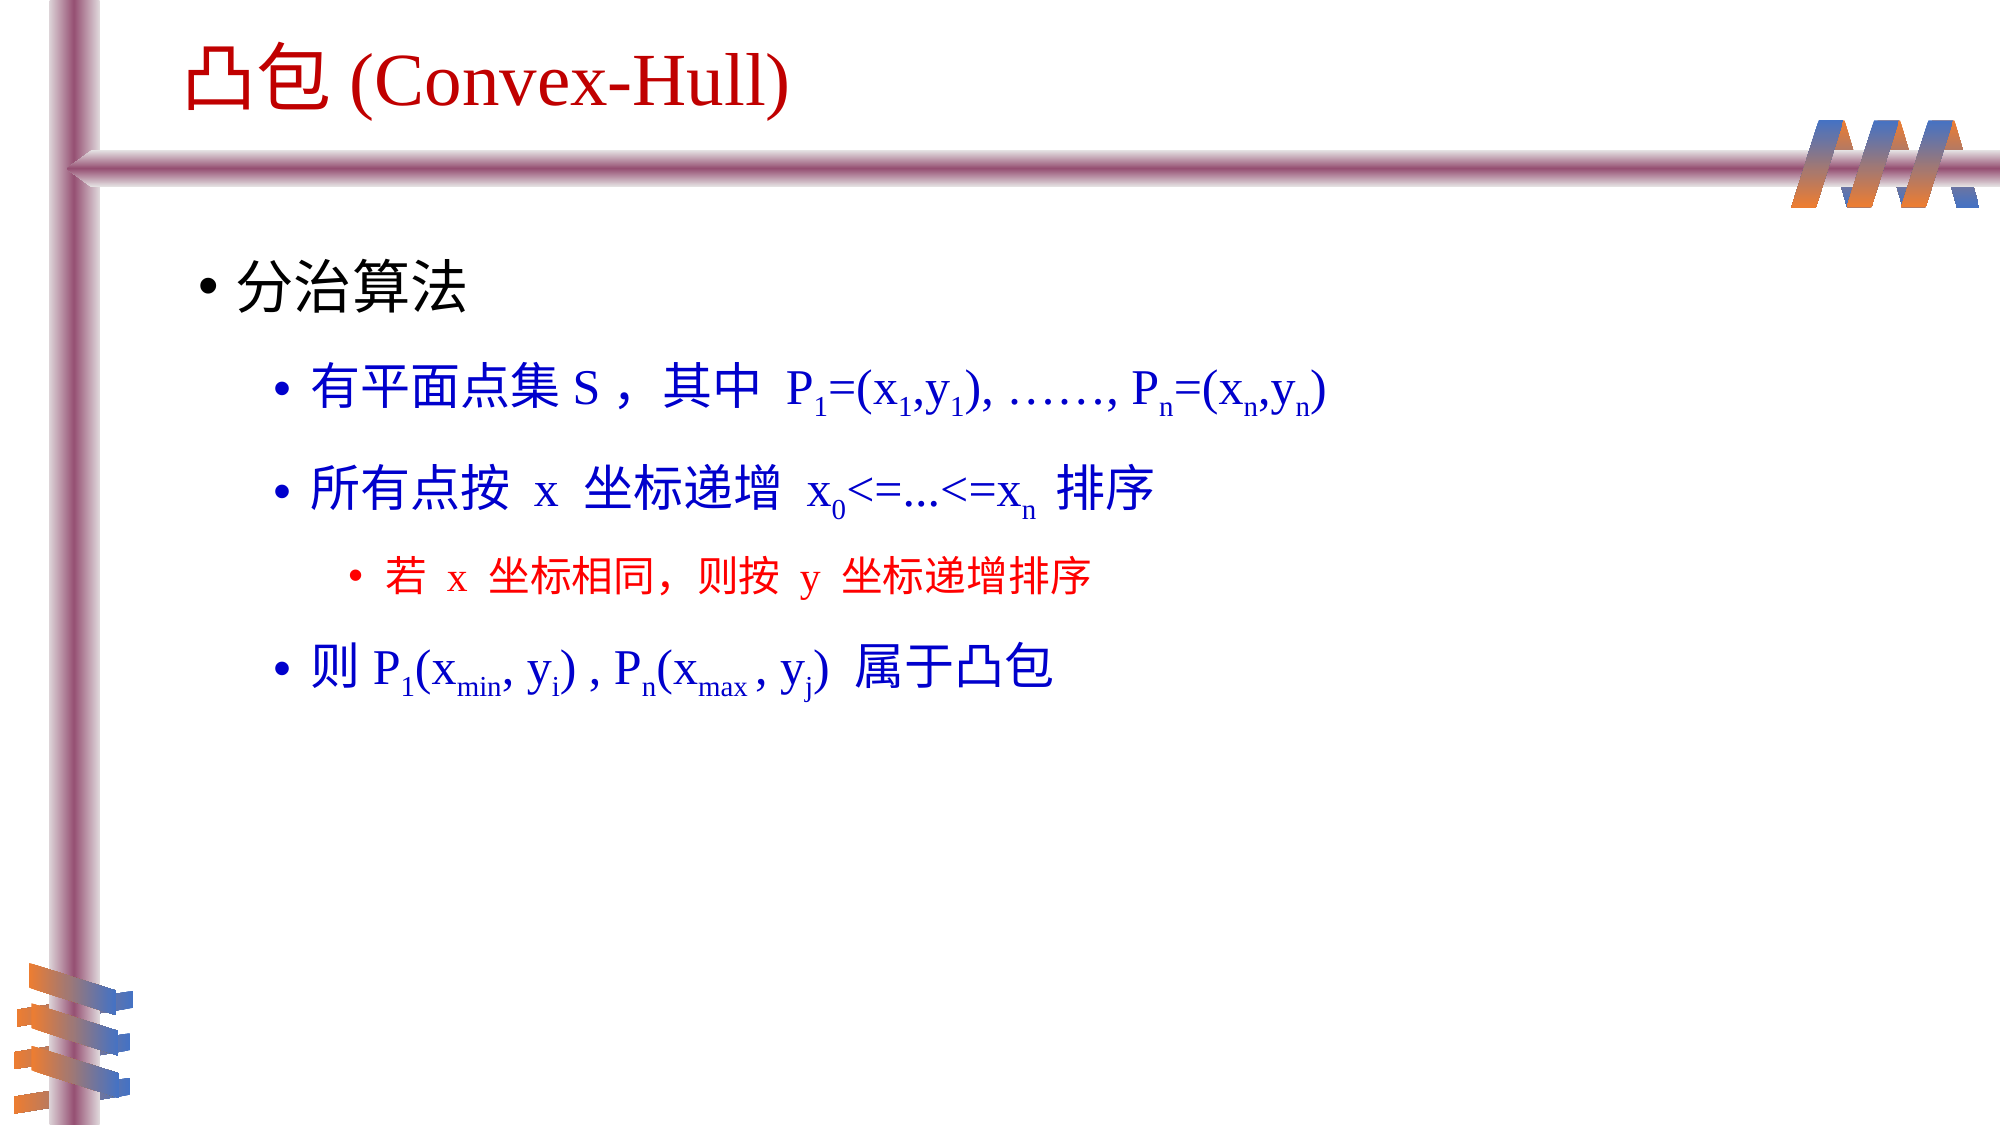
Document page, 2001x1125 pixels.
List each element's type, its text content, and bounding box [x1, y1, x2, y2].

title 凸包(Convex-Hull) [166, 24, 2000, 138]
list 分治算法 有平面点集S，其中 P1=(x1,y1), ……, Pn=(xn,yn) 所有点按 x 坐标递增 x0<=...<=xn 排序 若 x 坐标相同，则按 y 坐标递增排序 则P1(xmin, yi) , Pn(xmax , yj) 属于凸包 [183, 207, 2000, 1013]
